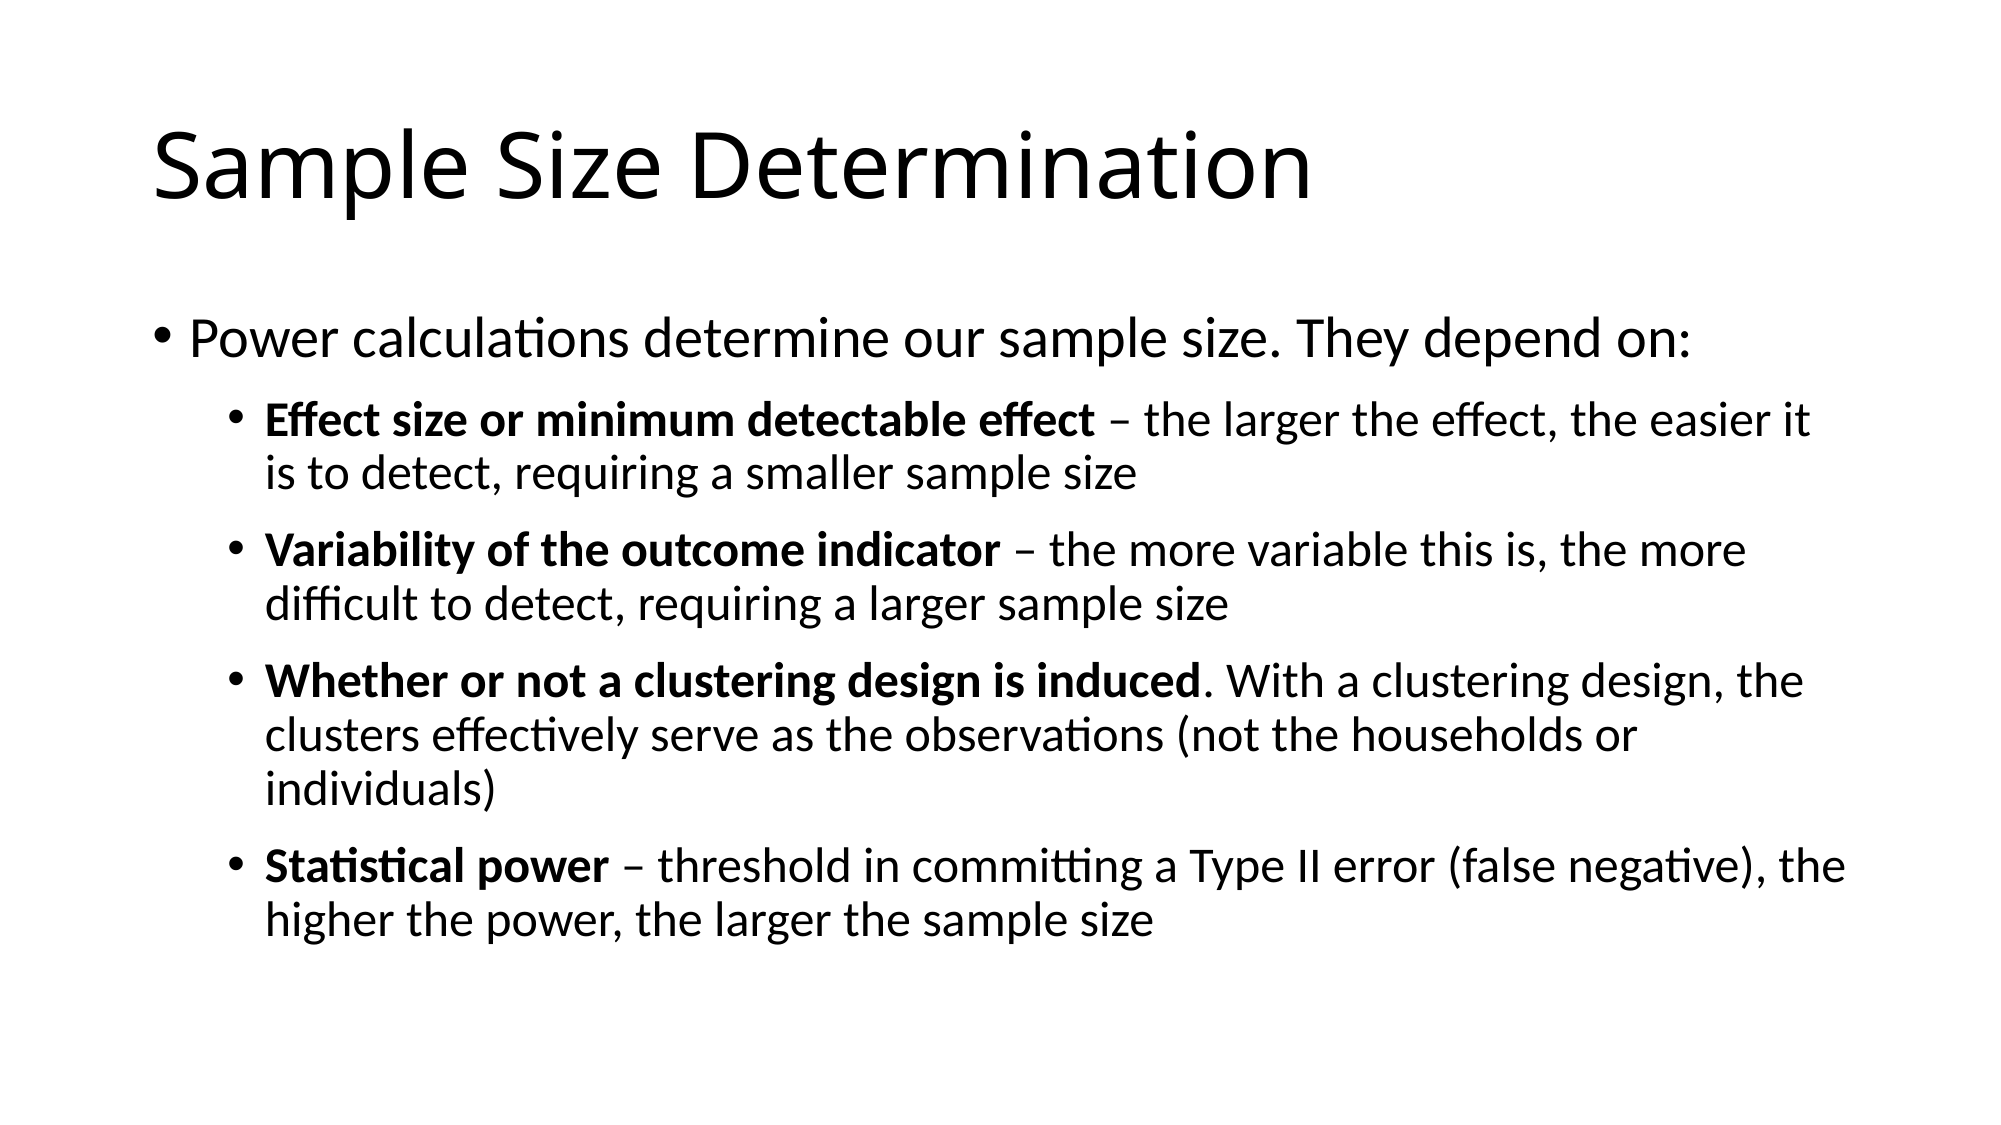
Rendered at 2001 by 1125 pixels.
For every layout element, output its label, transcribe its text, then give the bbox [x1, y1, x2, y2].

list Power calculations determine our sample size. They depend on: Effect size or minimum detectable effect – the larger the effect, the easier it is to detect, requiring a smaller sample size Variability of the outcome indicator – the more variable this is, the more difficult to detect, requiring a larger sample size Whether or not a clustering design is induced. With a clustering design, the clusters effectively serve as the observations (not the households or individuals) Statistical power – threshold in committing a Type II error (false negative), the higher the power, the larger the sample size [137, 299, 1863, 1014]
title Sample Size Determination [137, 59, 1863, 278]
